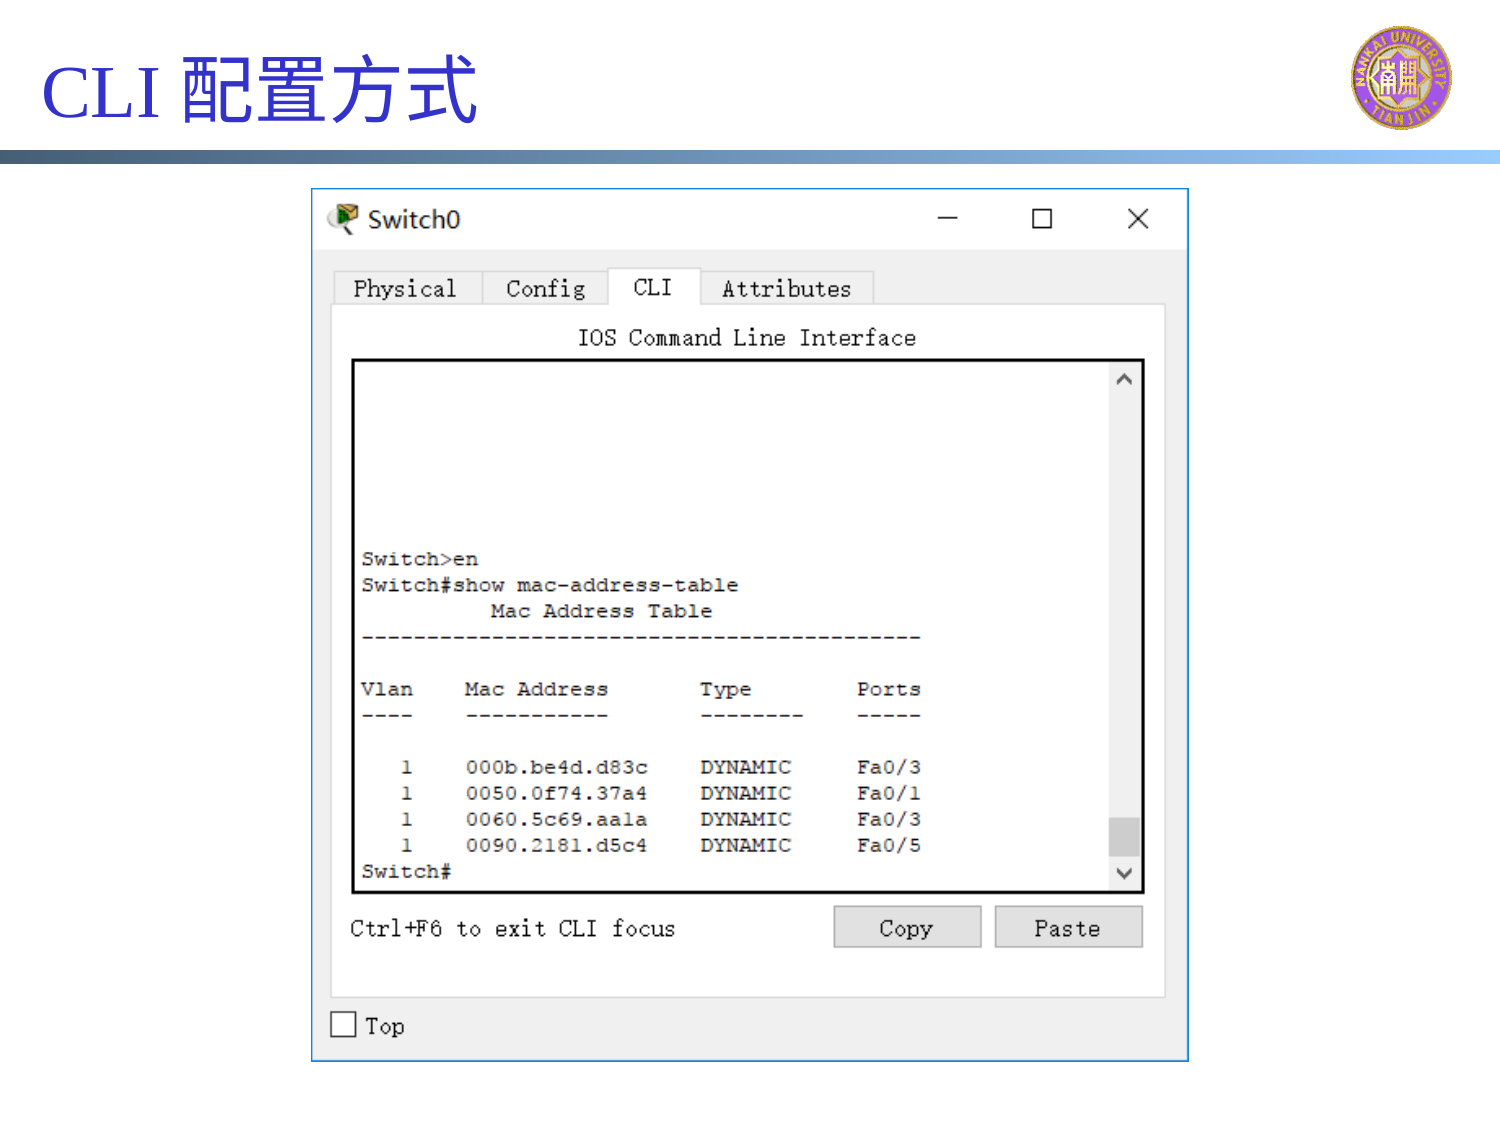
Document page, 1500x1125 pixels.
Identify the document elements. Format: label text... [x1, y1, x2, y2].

picture [310, 187, 1189, 1062]
title CLI配置方式 [25, 24, 1475, 151]
